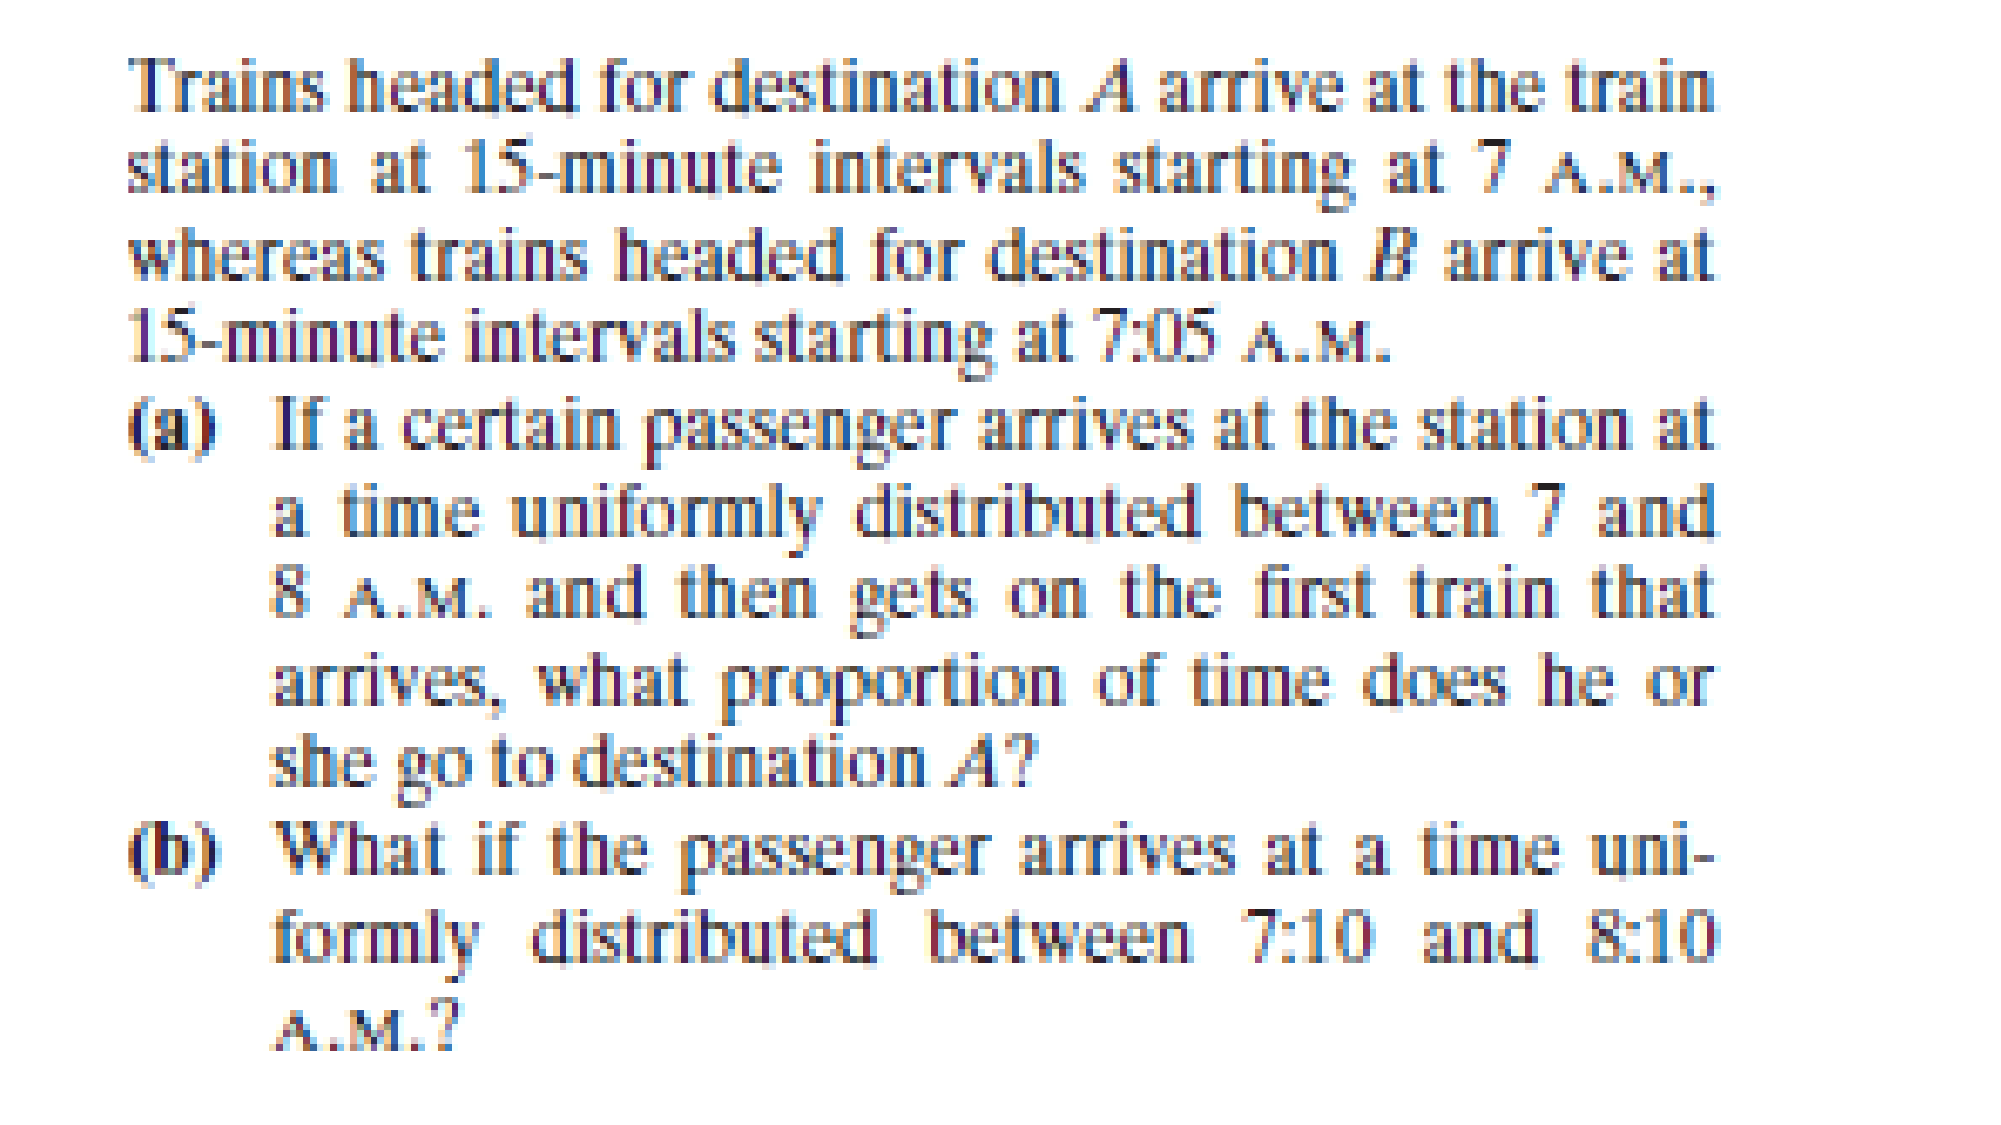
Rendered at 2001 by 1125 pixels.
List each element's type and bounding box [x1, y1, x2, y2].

picture [127, 38, 1741, 1078]
